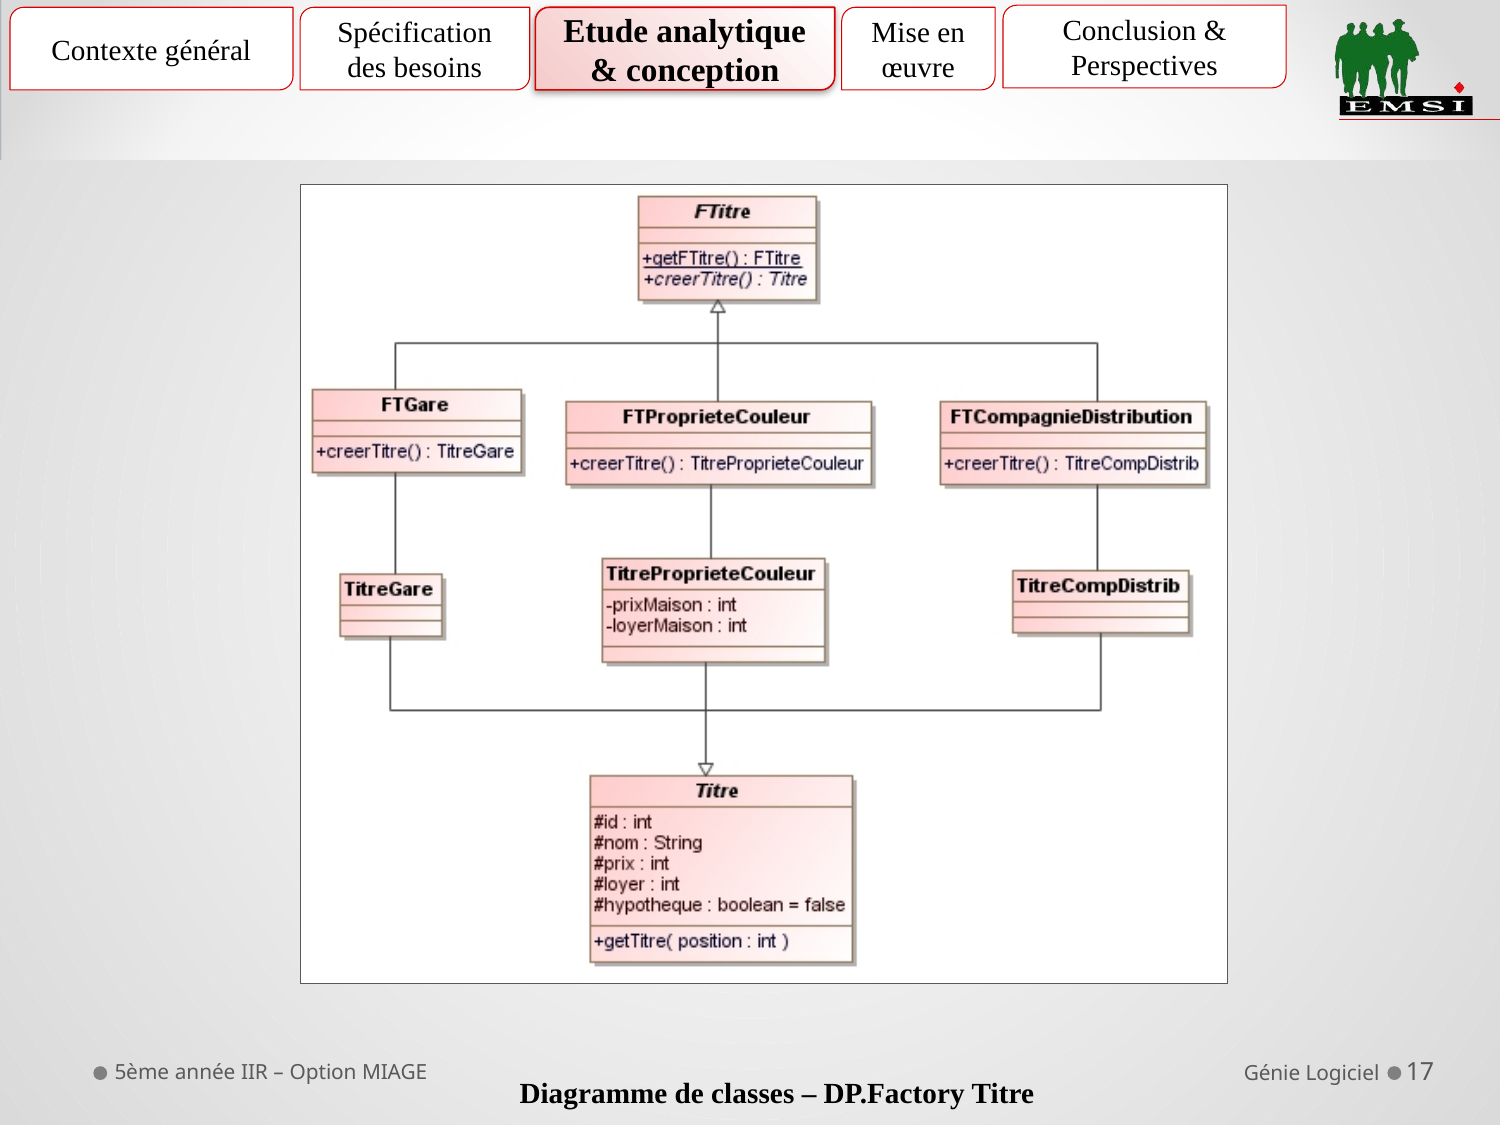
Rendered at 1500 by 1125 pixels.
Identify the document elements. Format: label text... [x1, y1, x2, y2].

text_box Génie Logiciel [1210, 1052, 1394, 1092]
text_box 17 [1401, 1042, 1494, 1103]
picture [300, 184, 1228, 984]
text_box Diagramme de classes – DP.Factory Titre [343, 1061, 1211, 1124]
text_box 5ème année IIR – Option MIAGE [110, 1006, 684, 1125]
picture [0, 0, 1500, 160]
